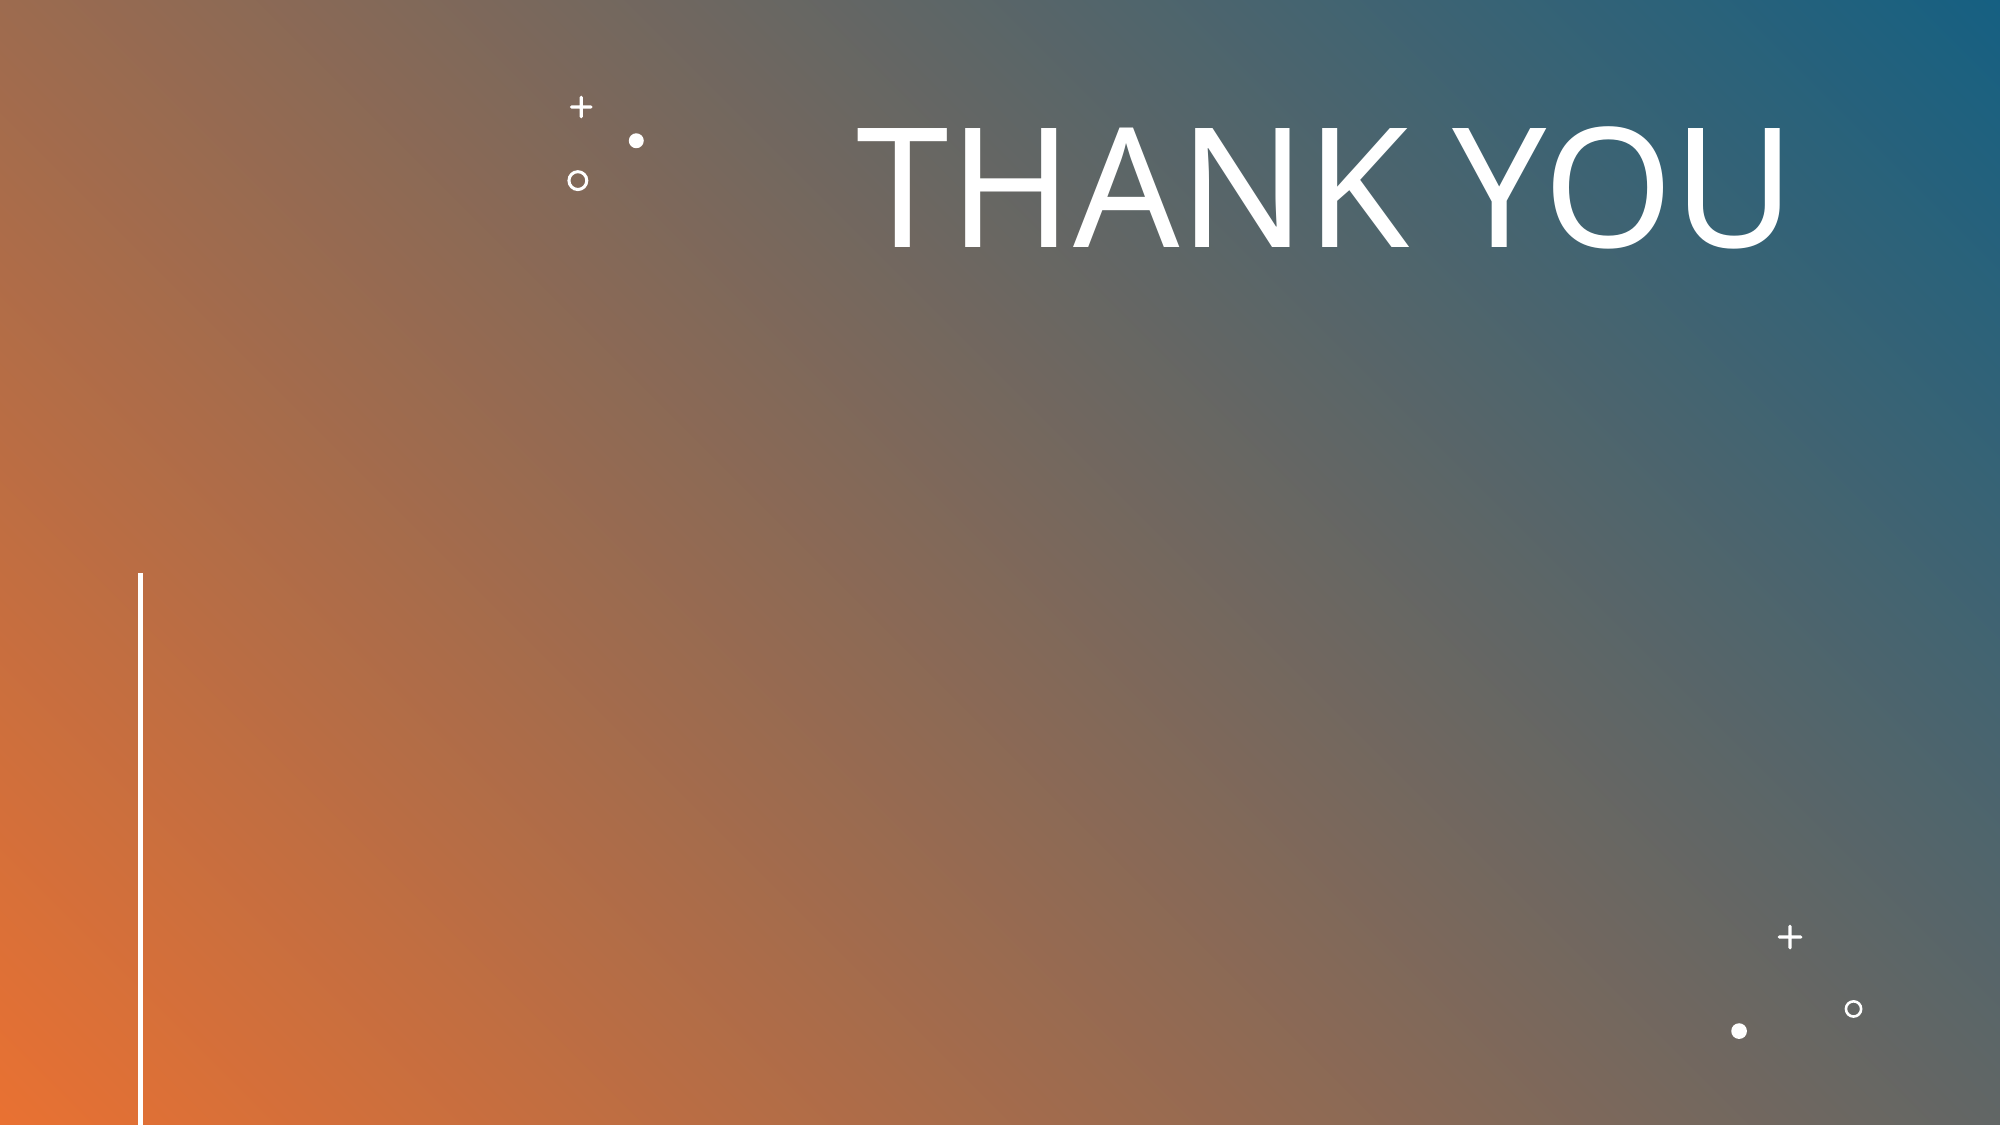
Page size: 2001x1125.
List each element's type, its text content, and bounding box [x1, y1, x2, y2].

text_box [569, 95, 593, 119]
text_box [628, 133, 644, 149]
text_box [567, 170, 589, 192]
text_box THANK YOU [636, 95, 1812, 779]
text_box [1731, 1023, 1747, 1039]
text_box [1844, 1000, 1863, 1018]
text_box [0, 0, 2000, 1125]
text_box [1777, 924, 1803, 950]
